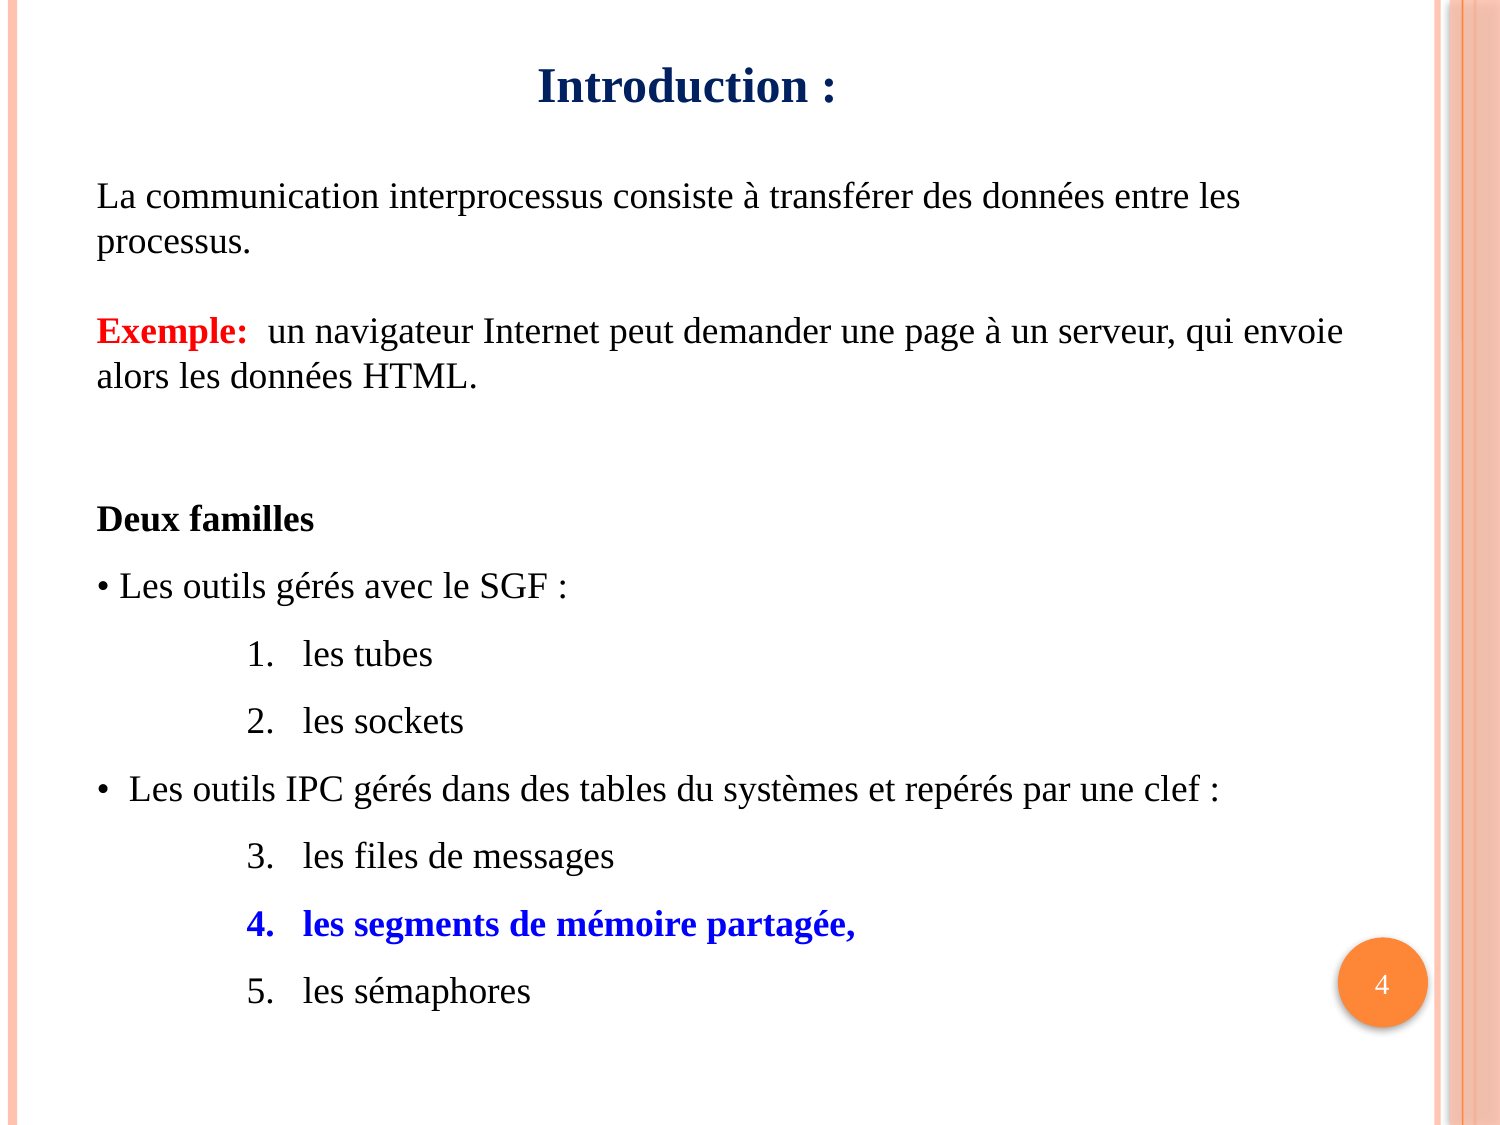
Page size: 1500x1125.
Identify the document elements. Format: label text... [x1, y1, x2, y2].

text_box Deux familles • Les outils gérés avec le SGF : les tubes les sockets • Les outils IPC gérés dans des tables du systèmes et repérés par une clef : les files de messages les segments de mémoire partagée, les sémaphores [81, 463, 1407, 1019]
text_box La communication interprocessus consiste à transférer des données entre les processus. Exemple: un navigateur Internet peut demander une page à un serveur, qui envoie alors les données HTML. [81, 163, 1371, 404]
title Introduction : [75, 45, 1300, 141]
